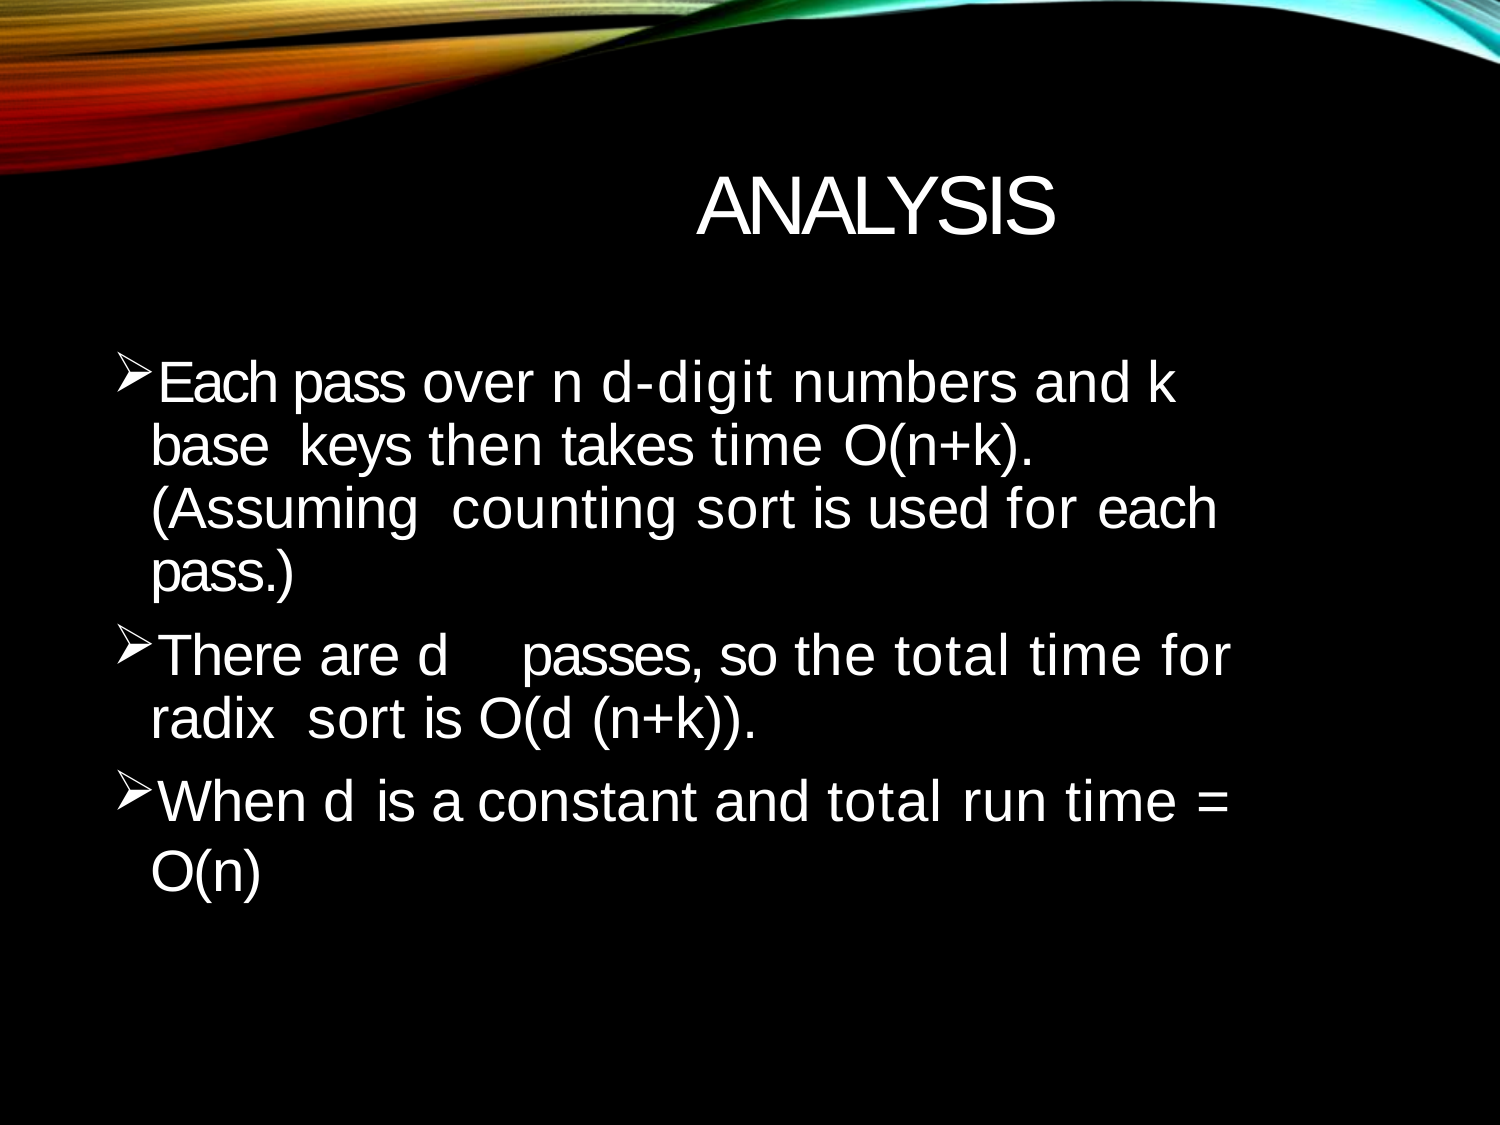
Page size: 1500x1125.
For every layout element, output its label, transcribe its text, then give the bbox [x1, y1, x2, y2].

title ANALYSIS [694, 149, 1065, 340]
picture [0, 0, 1500, 178]
text_box Each pass over n d-digit numbers and k base keys then takes time O(n+k). (Assuming counting sort is used for each pass.) There are d passes, so the total time for radix sort is O(d (n+k)). When d is a constant and total run time = O(n) [110, 341, 1363, 903]
